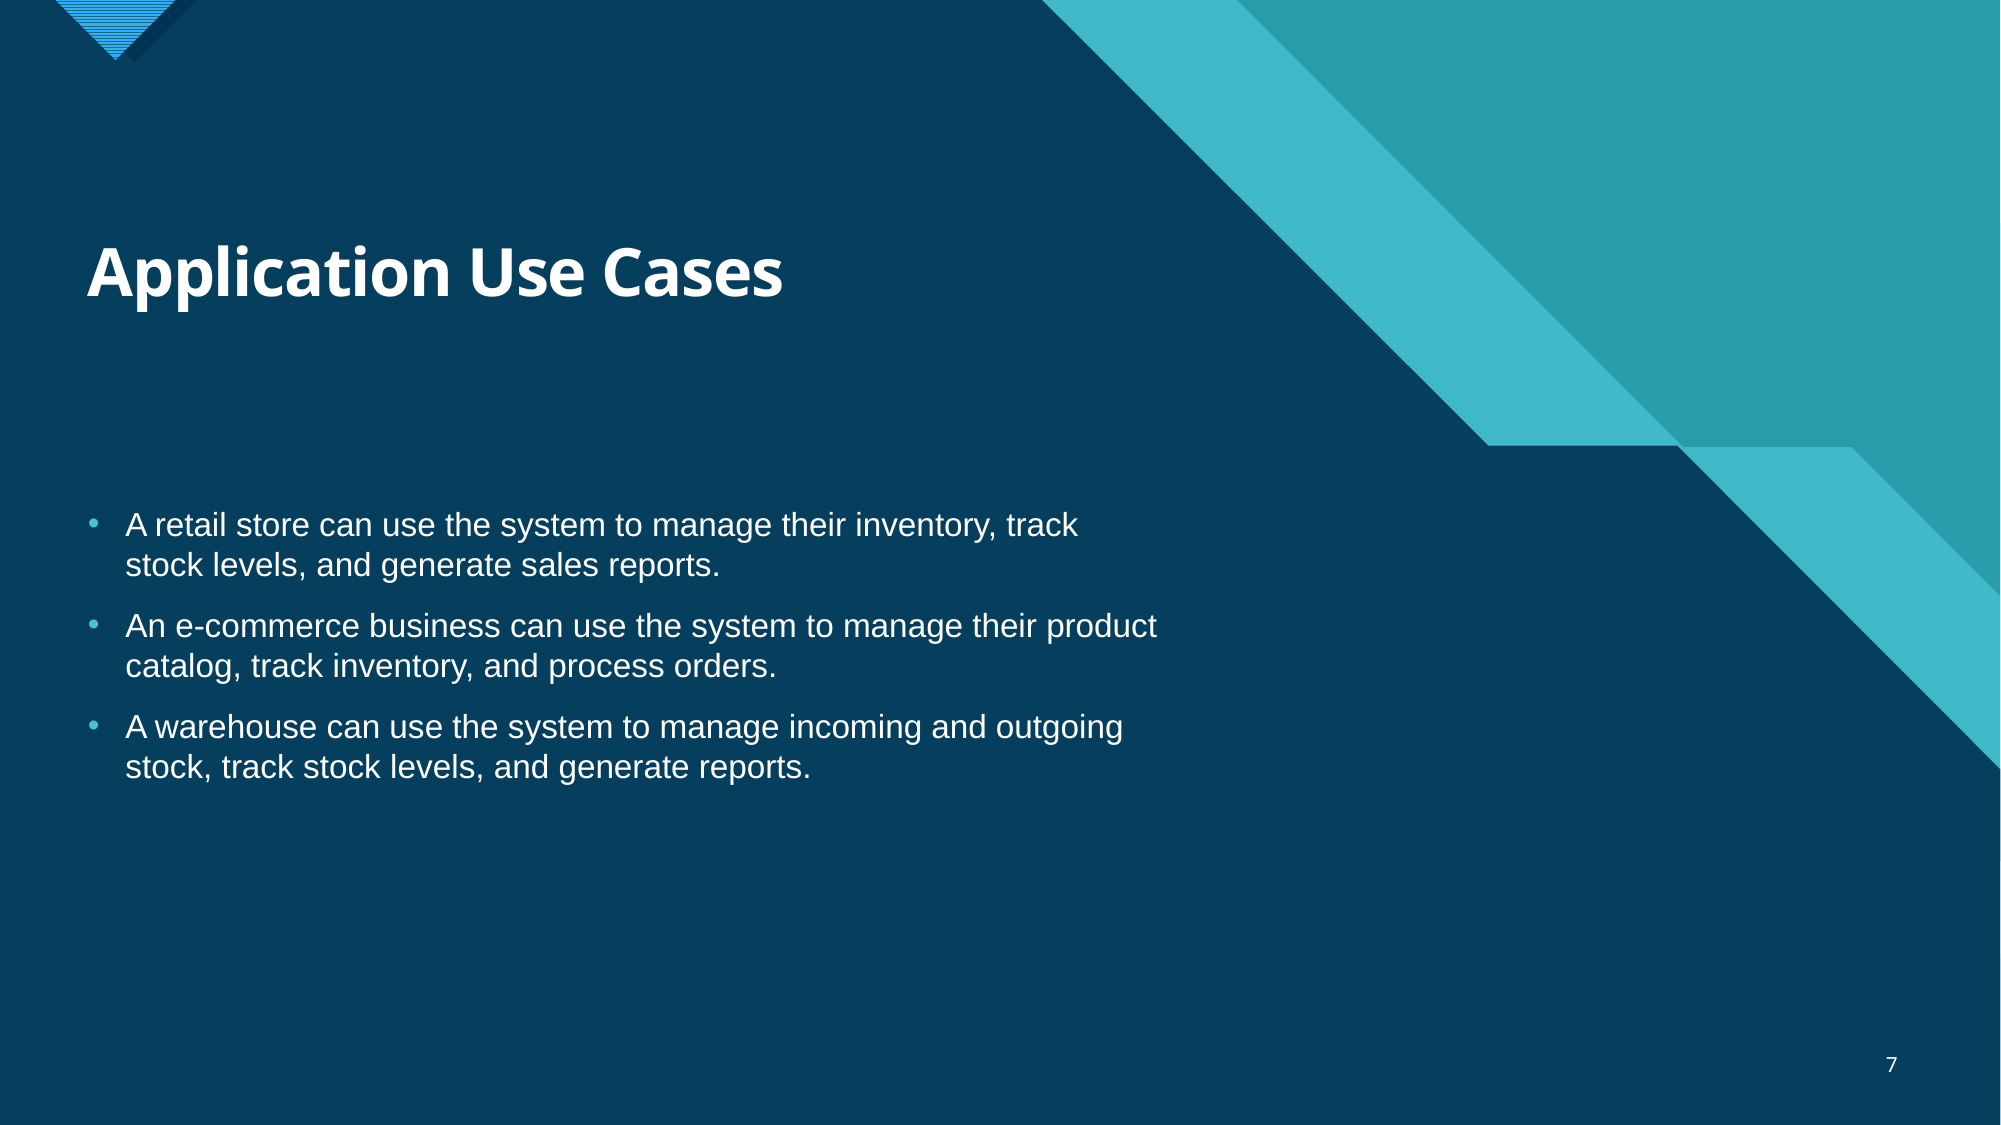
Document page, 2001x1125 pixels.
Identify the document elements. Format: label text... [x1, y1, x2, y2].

list A retail store can use the system to manage their inventory, track stock levels, and generate sales reports. An e-commerce business can use the system to manage their product catalog, track inventory, and process orders. A warehouse can use the system to manage incoming and outgoing stock, track stock levels, and generate reports. [72, 435, 1175, 1107]
slide_number 7 [1845, 1035, 1913, 1096]
title Application Use Cases [72, 231, 1913, 320]
